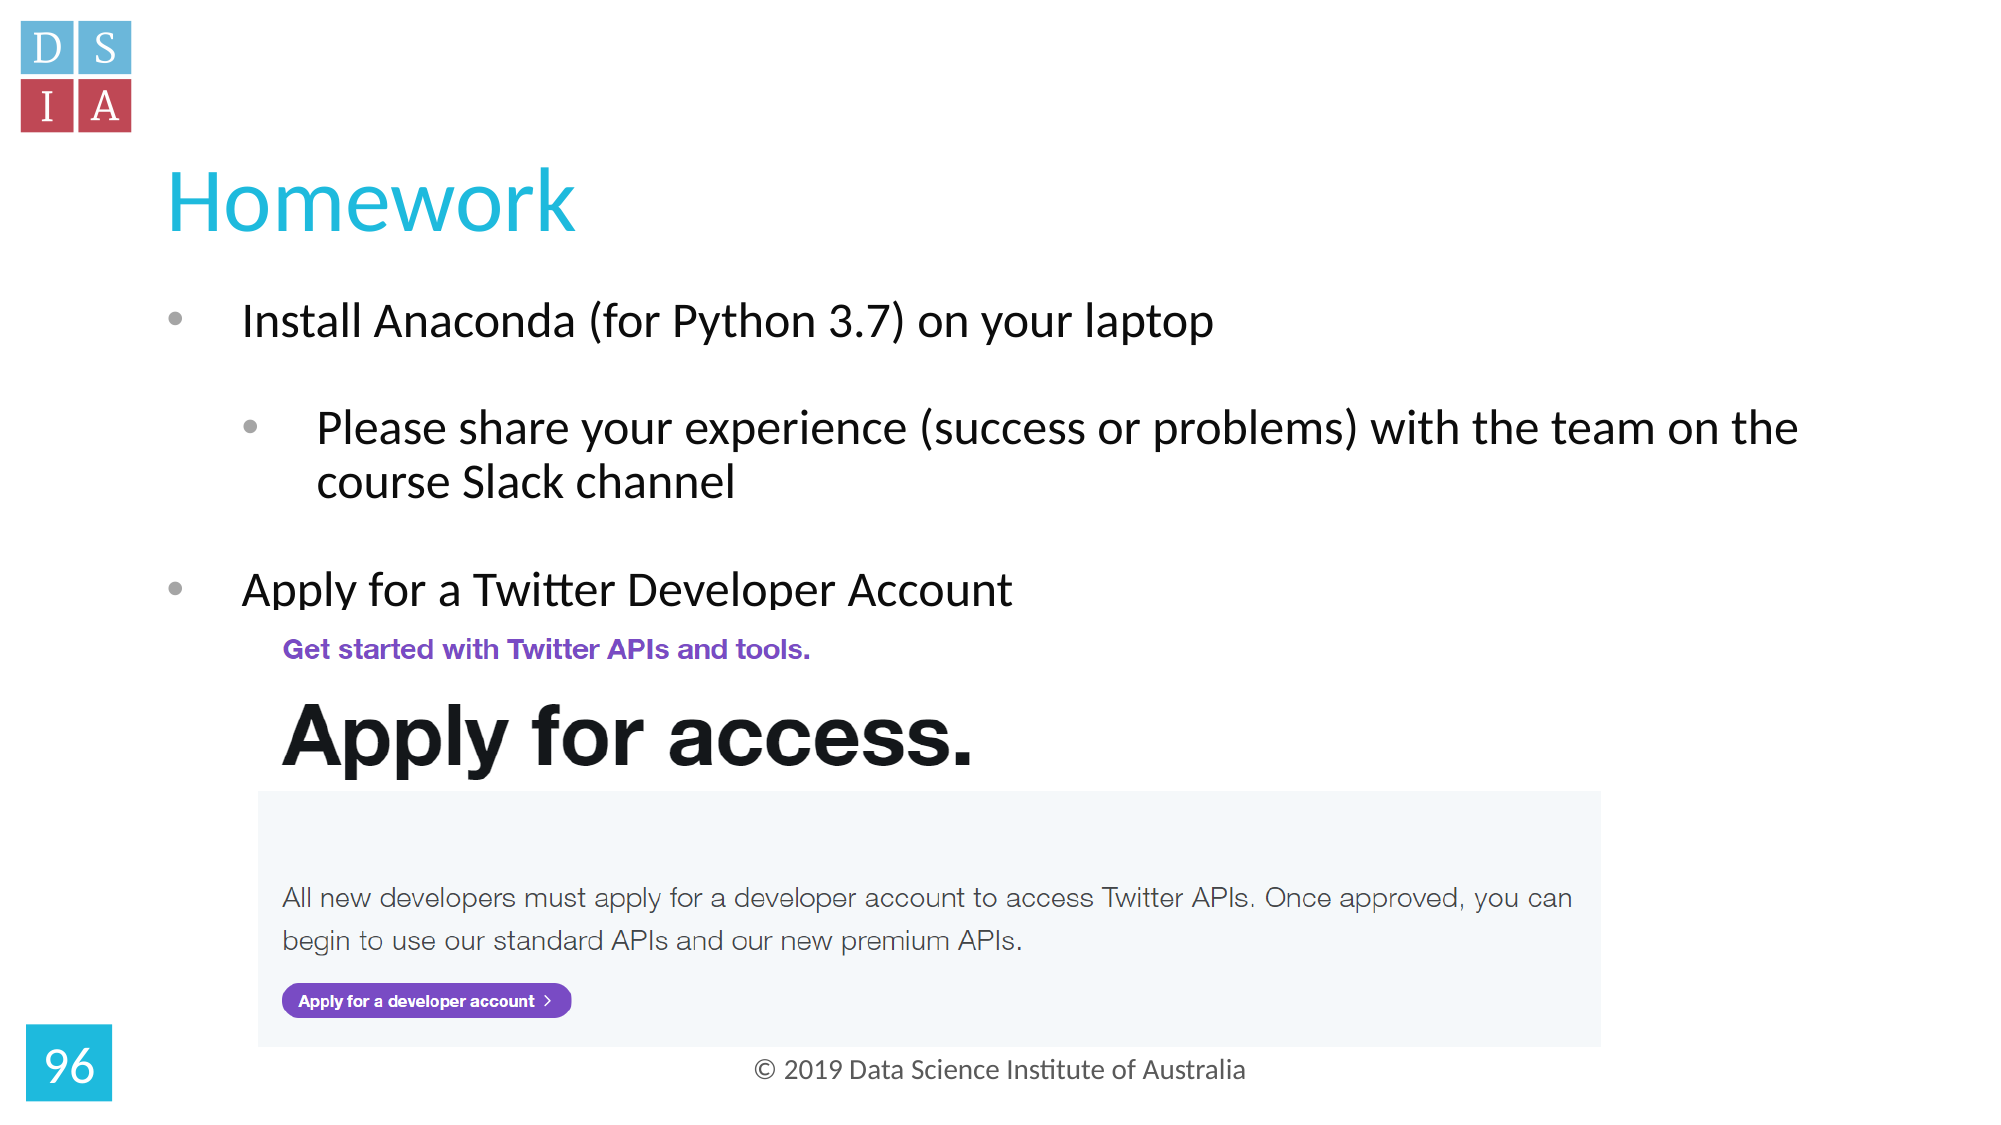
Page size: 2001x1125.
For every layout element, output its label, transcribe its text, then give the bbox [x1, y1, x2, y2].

picture [20, 20, 132, 133]
picture [258, 610, 1602, 1047]
title Homework [151, 45, 1909, 259]
text_box 96 [26, 1024, 113, 1102]
list Install Anaconda (for Python 3.7) on your laptop Please share your experience (success or problems) with the team on the course Slack channel Apply for a Twitter Developer Account [151, 286, 1909, 1079]
